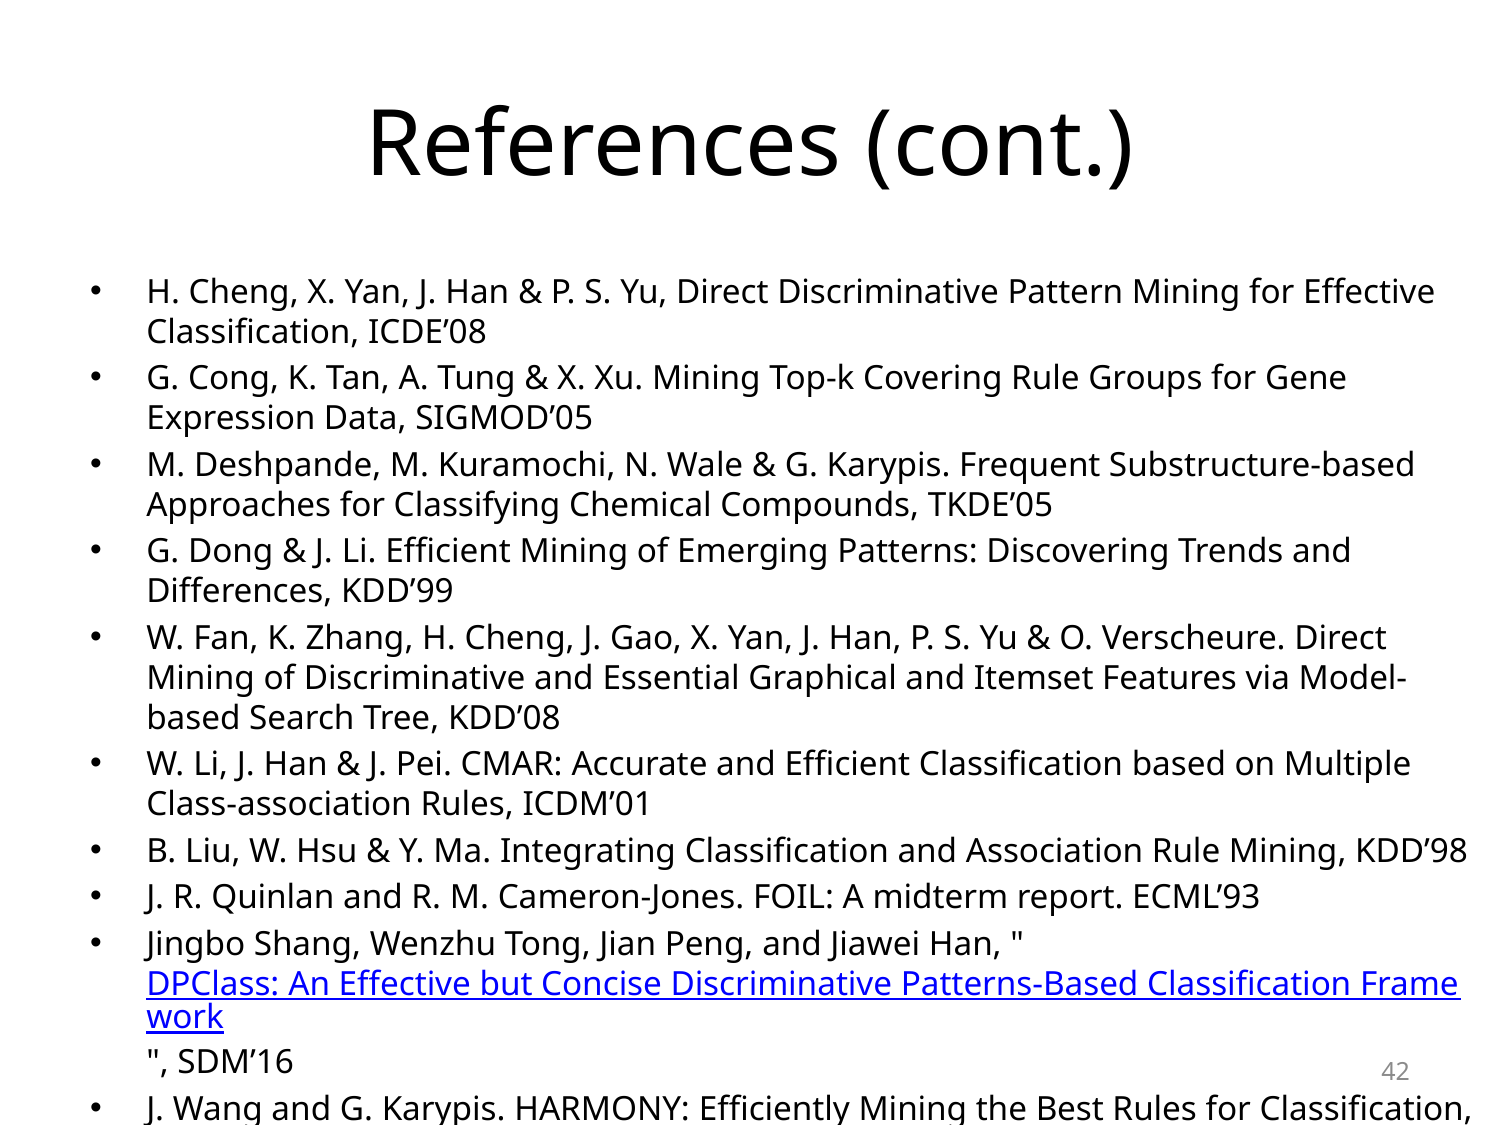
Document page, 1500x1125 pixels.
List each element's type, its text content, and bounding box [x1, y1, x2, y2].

slide_number 42 [1074, 1042, 1425, 1103]
title References (cont.) [75, 45, 1425, 233]
list H. Cheng, X. Yan, J. Han & P. S. Yu, Direct Discriminative Pattern Mining for Effective Classification, ICDE’08 G. Cong, K. Tan, A. Tung & X. Xu. Mining Top-k Covering Rule Groups for Gene Expression Data, SIGMOD’05 M. Deshpande, M. Kuramochi, N. Wale & G. Karypis. Frequent Substructure-based Approaches for Classifying Chemical Compounds, TKDE’05 G. Dong & J. Li. Efficient Mining of Emerging Patterns: Discovering Trends and Differences, KDD’99 W. Fan, K. Zhang, H. Cheng, J. Gao, X. Yan, J. Han, P. S. Yu & O. Verscheure. Direct Mining of Discriminative and Essential Graphical and Itemset Features via Model-based Search Tree, KDD’08 W. Li, J. Han & J. Pei. CMAR: Accurate and Efficient Classification based on Multiple Class-association Rules, ICDM’01 B. Liu, W. Hsu & Y. Ma. Integrating Classification and Association Rule Mining, KDD’98 J. R. Quinlan and R. M. Cameron-Jones. FOIL: A midterm report. ECML’93 Jingbo Shang, Wenzhu Tong, Jian Peng, and Jiawei Han, "DPClass: An Effective but Concise Discriminative Patterns-Based Classification Framework", SDM’16 J. Wang and G. Karypis. HARMONY: Efficiently Mining the Best Rules for Classification, SDM’05 X. Yin & J. Han. CPAR: Classification Based on Predictive Association Rules, SDM’03 [75, 262, 1500, 1103]
